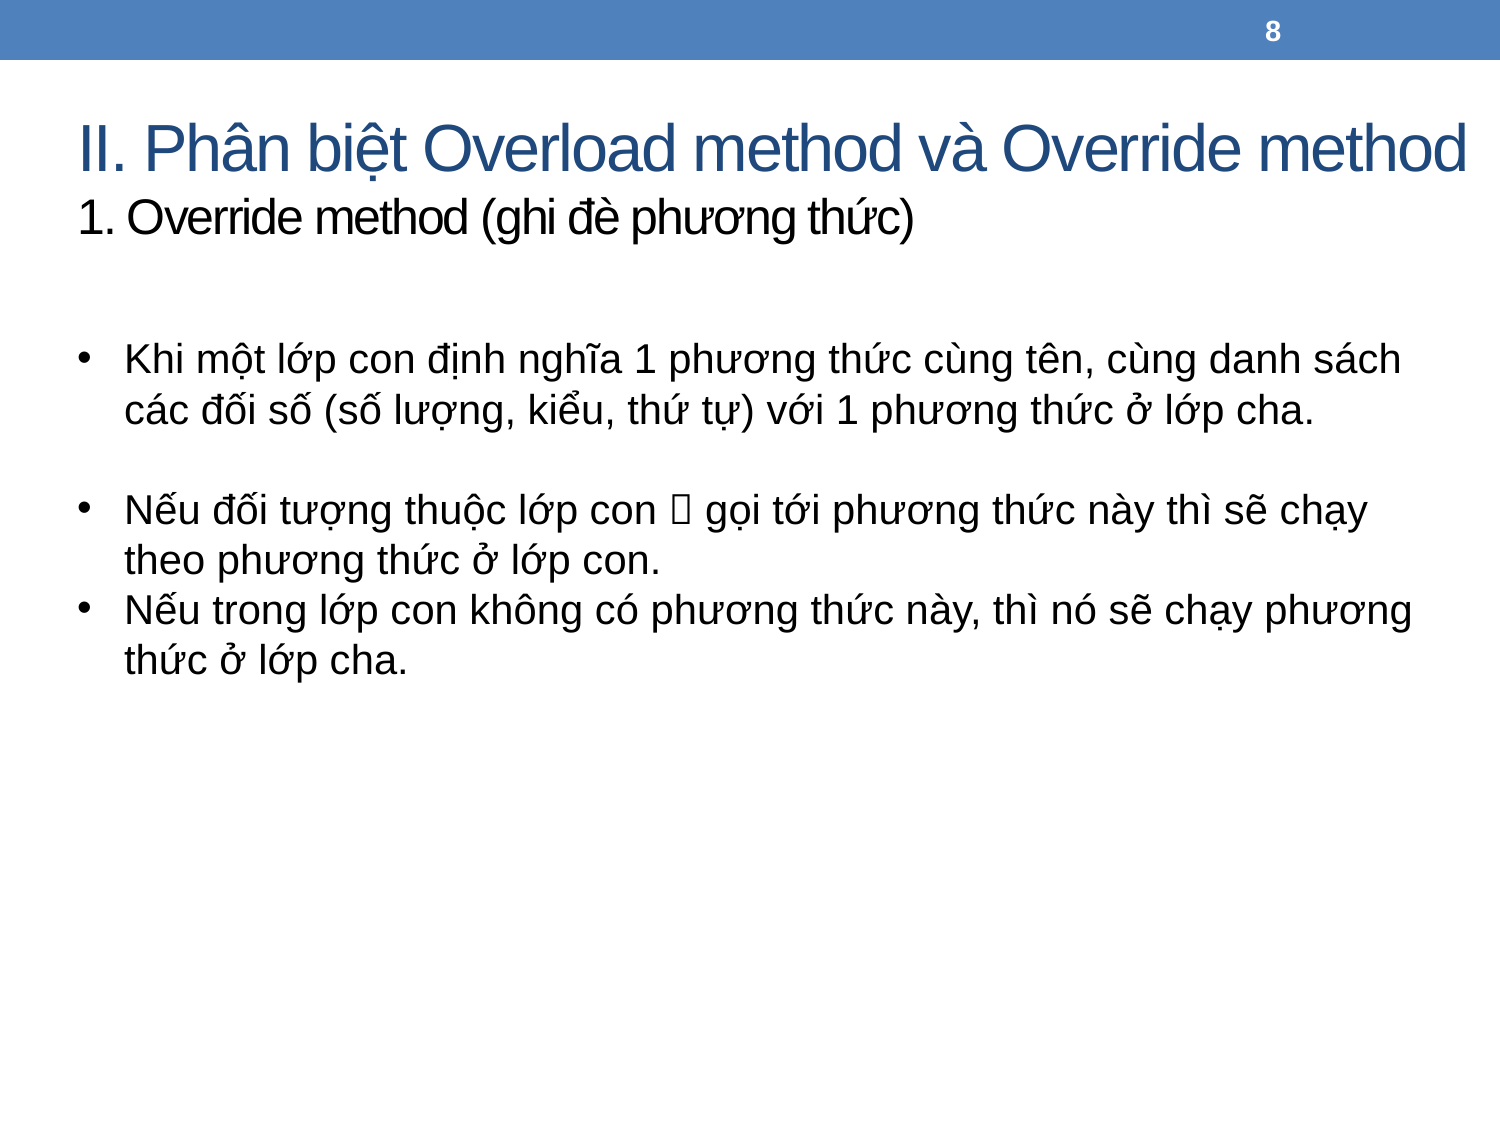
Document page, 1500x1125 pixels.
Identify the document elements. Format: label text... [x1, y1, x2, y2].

slide_number 8 [1250, 3, 1425, 57]
title II. Phân biệt Overload method và Override method 1. Override method (ghi đè phương thức) [62, 99, 1488, 250]
text_box Khi một lớp con định nghĩa 1 phương thức cùng tên, cùng danh sách các đối số (số lượng, kiểu, thứ tự) với 1 phương thức ở lớp cha. Nếu đối tượng thuộc lớp con  gọi tới phương thức này thì sẽ chạy theo phương thức ở lớp con. Nếu trong lớp con không có phương thức này, thì nó sẽ chạy phương thức ở lớp cha. [62, 324, 1429, 690]
